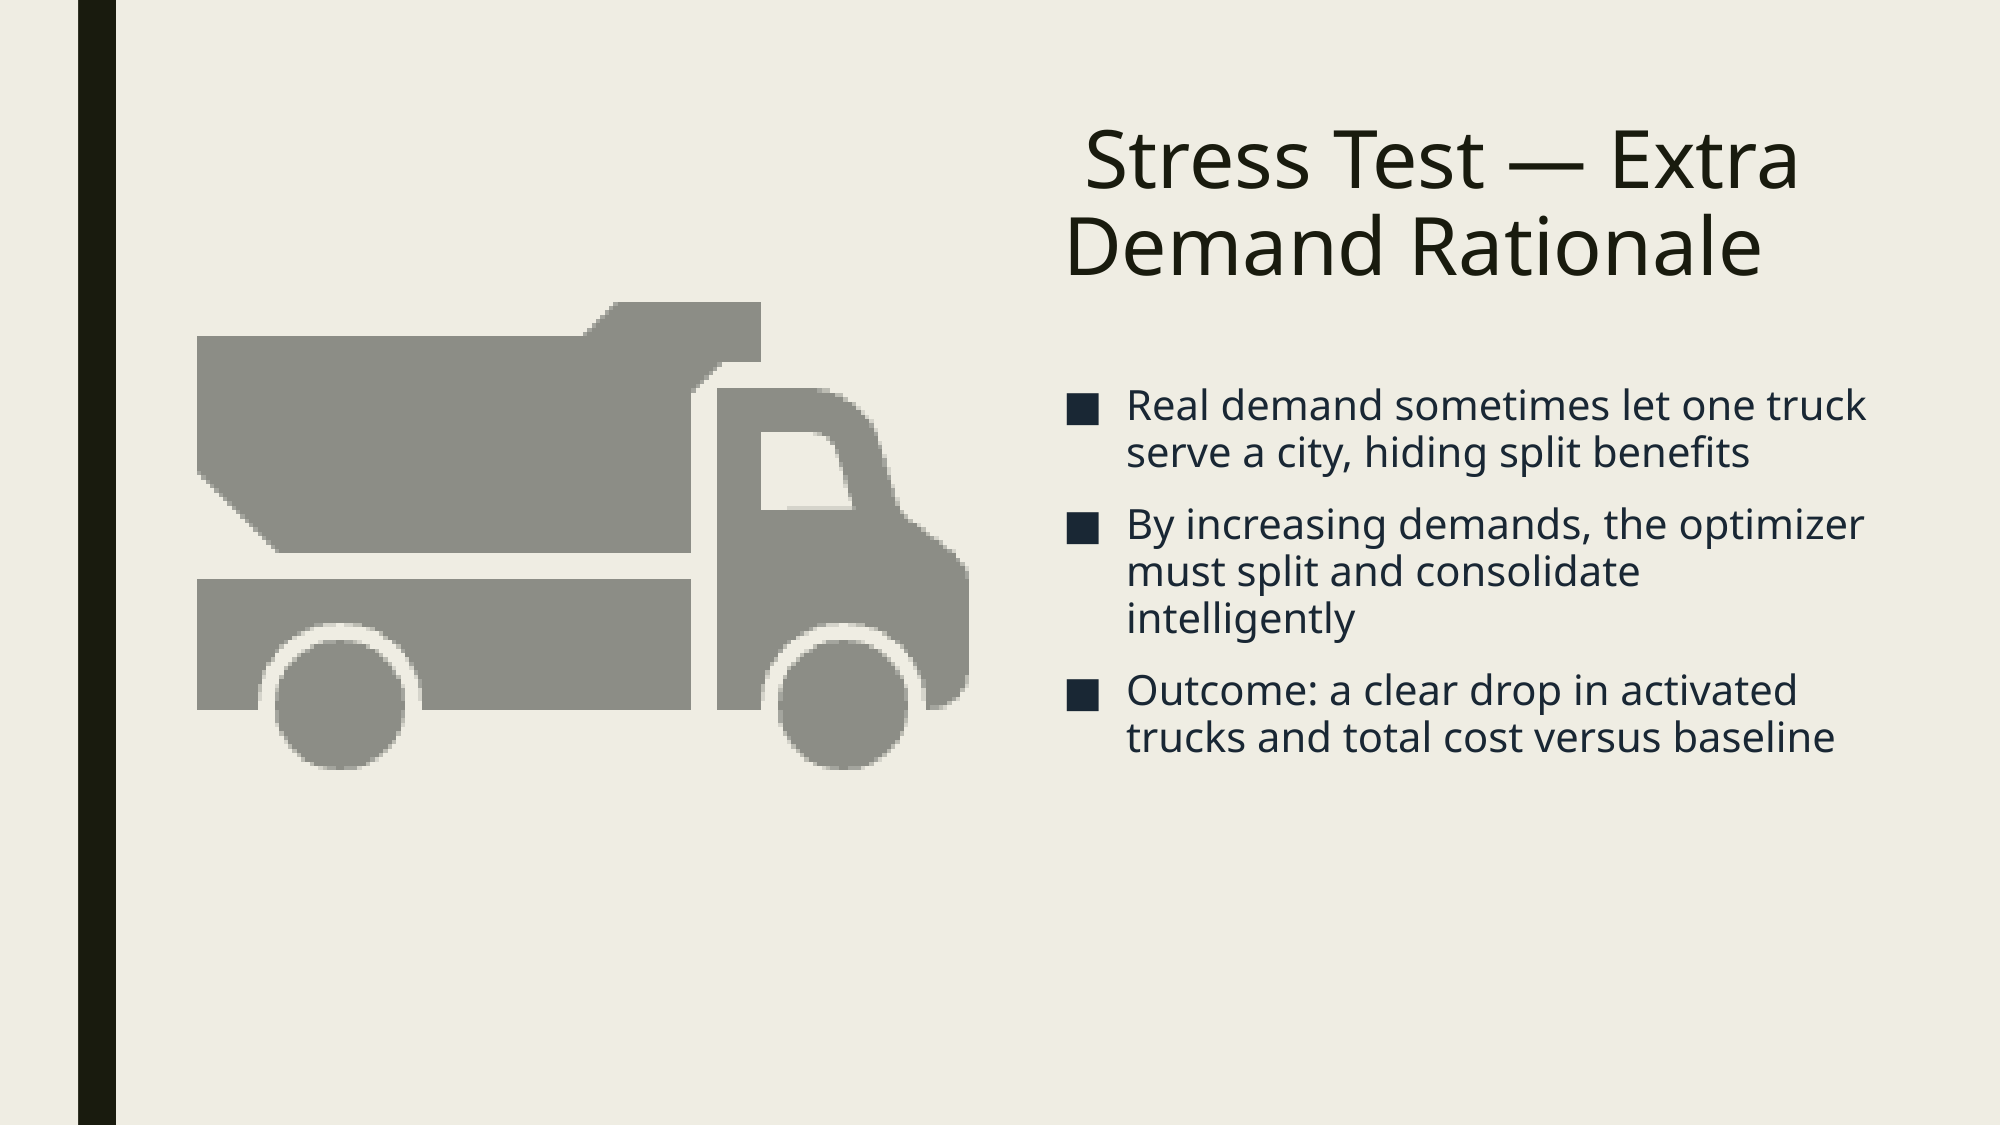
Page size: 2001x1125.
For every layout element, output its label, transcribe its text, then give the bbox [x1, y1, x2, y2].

title Stress Test — Extra Demand Rationale [1048, 112, 1890, 357]
picture [167, 120, 1000, 953]
text_box [76, 0, 119, 1125]
list Real demand sometimes let one truck serve a city, hiding split benefits By increasing demands, the optimizer must split and consolidate intelligently Outcome: a clear drop in activated trucks and total cost versus baseline [1048, 375, 1890, 963]
